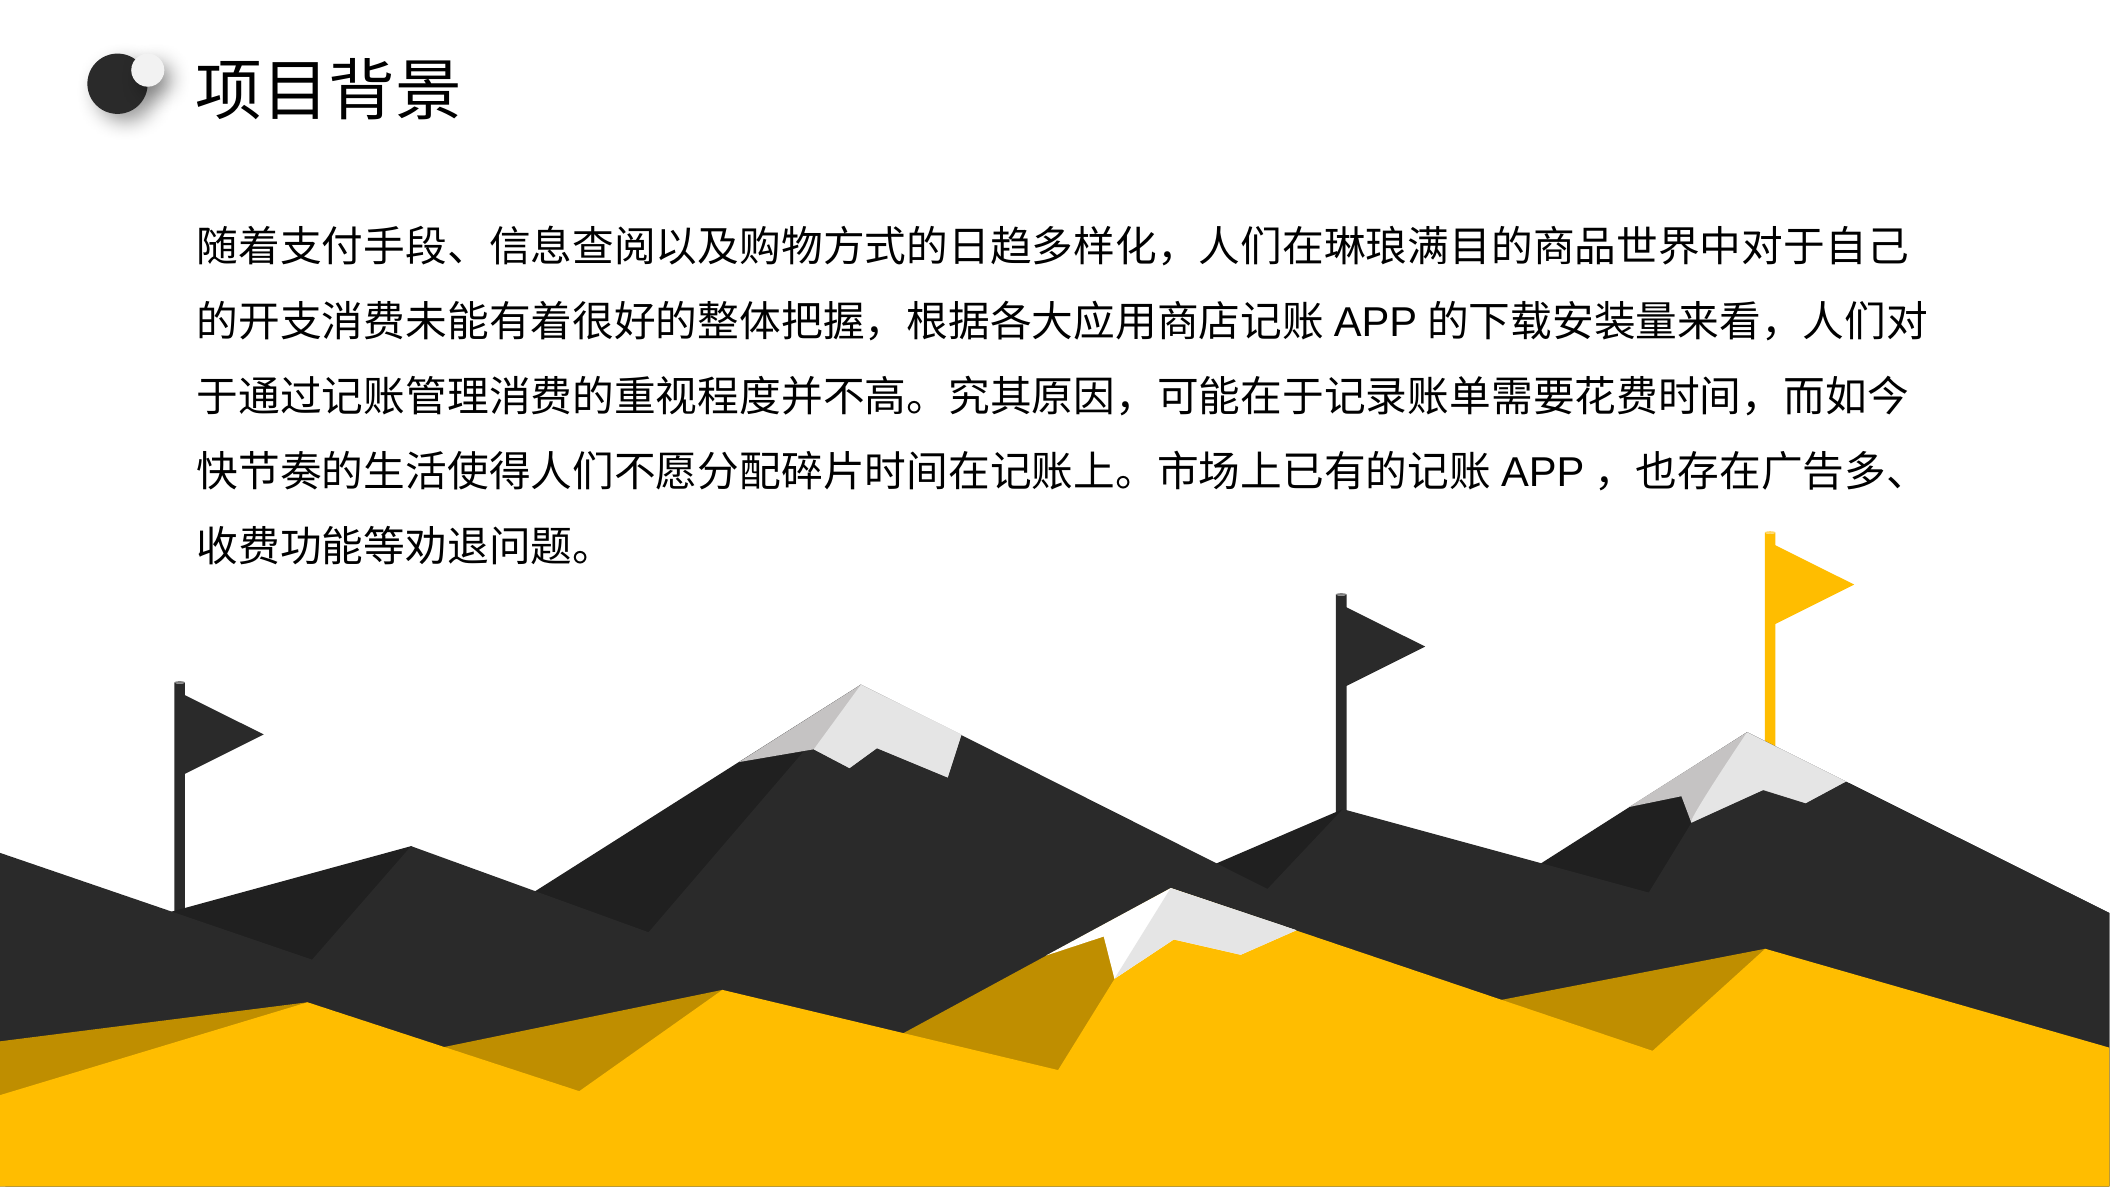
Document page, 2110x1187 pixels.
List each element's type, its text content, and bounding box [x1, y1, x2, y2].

text_box [130, 52, 166, 88]
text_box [0, 684, 2110, 888]
text_box [86, 52, 142, 115]
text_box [0, 888, 2110, 1187]
text_box 随着支付手段、信息查阅以及购物方式的日趋多样化，人们在琳琅满目的商品世界中对于自己的开支消费未能有着很好的整体把握，根据各大应用商店记账APP的下载安装量来看，人们对于通过记账管理消费的重视程度并不高。究其原因，可能在于记录账单需要花费时间，而如今快节奏的生活使得人们不愿分配碎片时间在记账上。市场上已有的记账APP，也存在广告多、收费功能等劝退问题。 [181, 187, 1955, 578]
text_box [1335, 593, 1426, 684]
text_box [1764, 531, 1855, 684]
text_box 项目背景 [179, 39, 683, 100]
